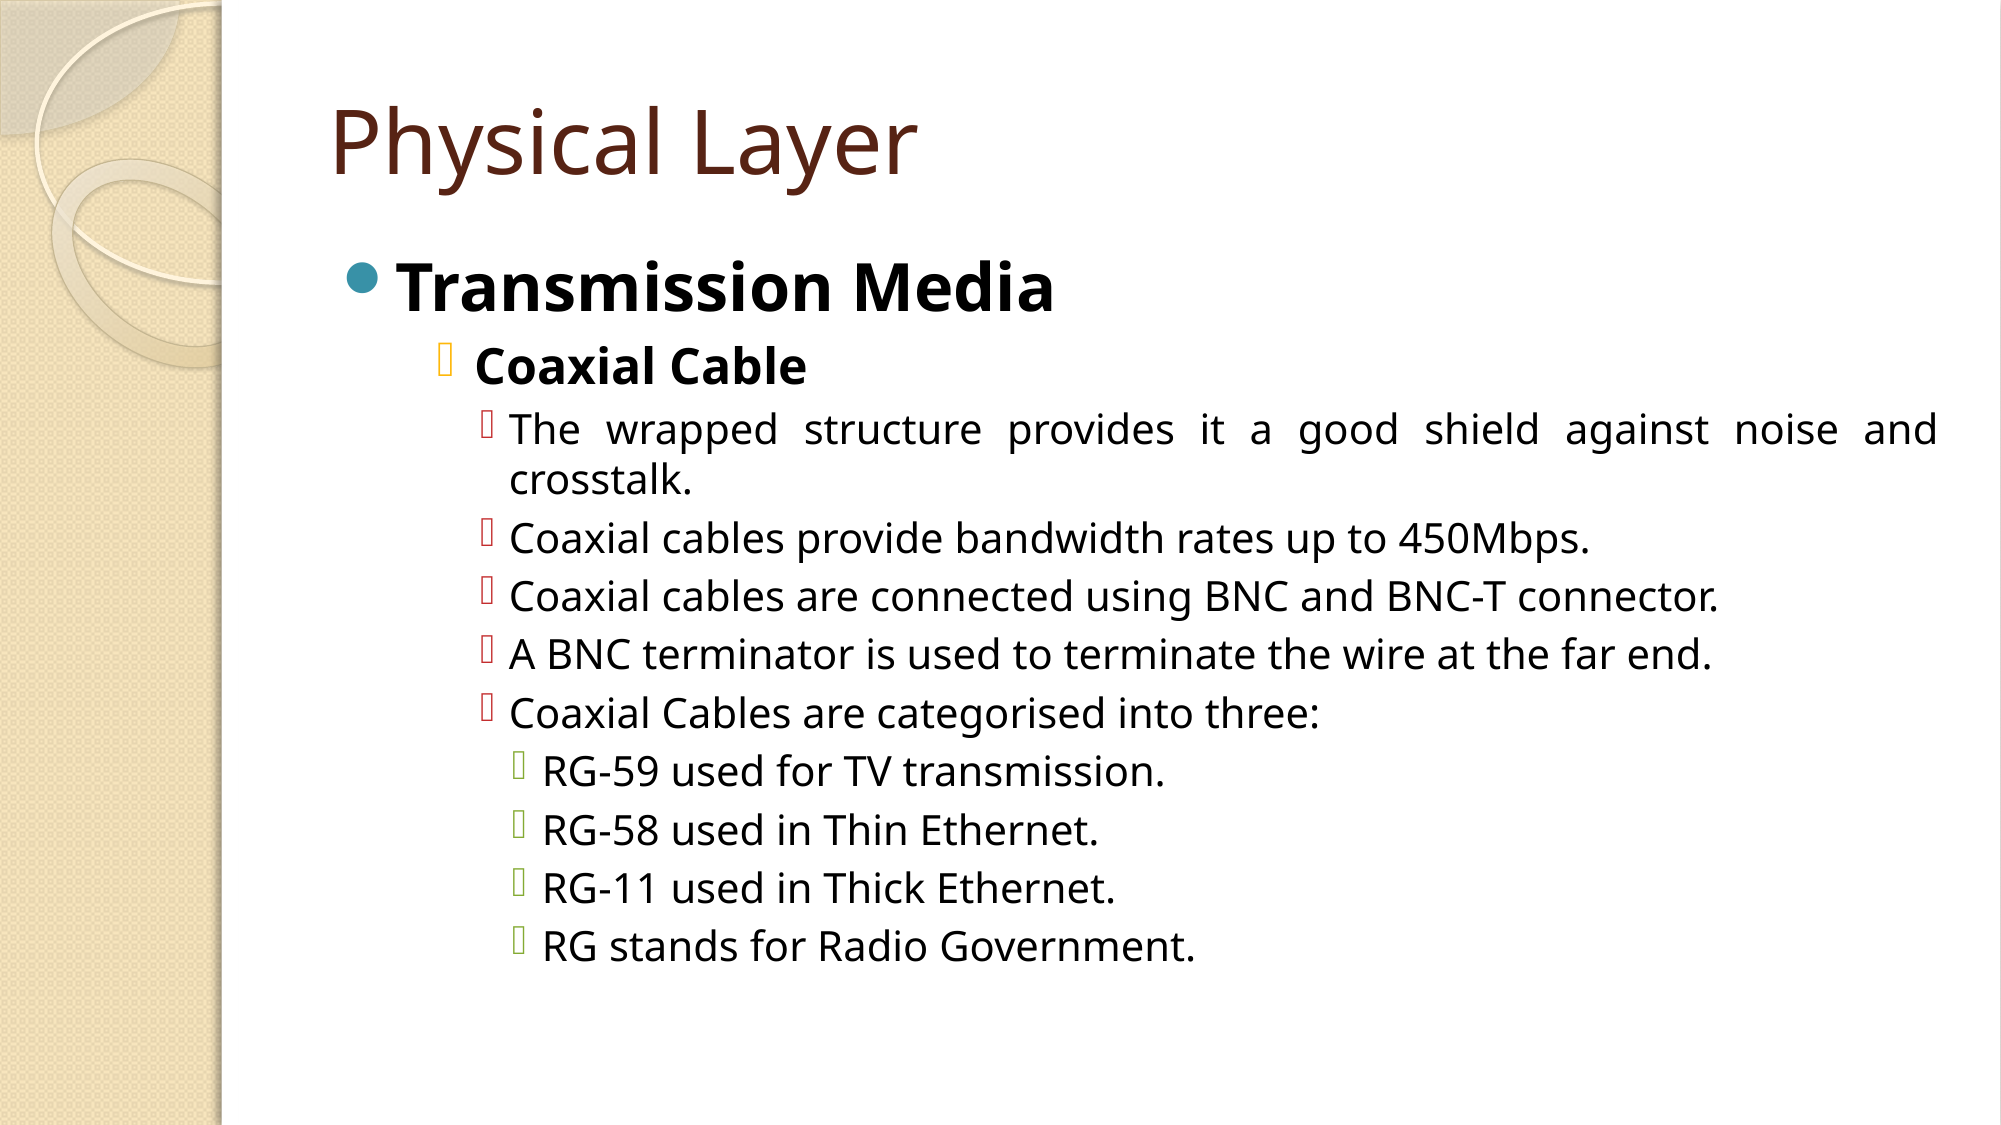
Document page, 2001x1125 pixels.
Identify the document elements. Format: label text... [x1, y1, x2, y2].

list Transmission Media Coaxial Cable The wrapped structure provides it a good shield against noise and crosstalk. Coaxial cables provide bandwidth rates up to 450Mbps. Coaxial cables are connected using BNC and BNC-T connector. A BNC terminator is used to terminate the wire at the far end. Coaxial Cables are categorised into three: RG-59 used for TV transmission. RG-58 used in Thin Ethernet. RG-11 used in Thick Ethernet. RG stands for Radio Government. [313, 237, 1954, 1025]
title Physical Layer [313, 45, 1954, 233]
